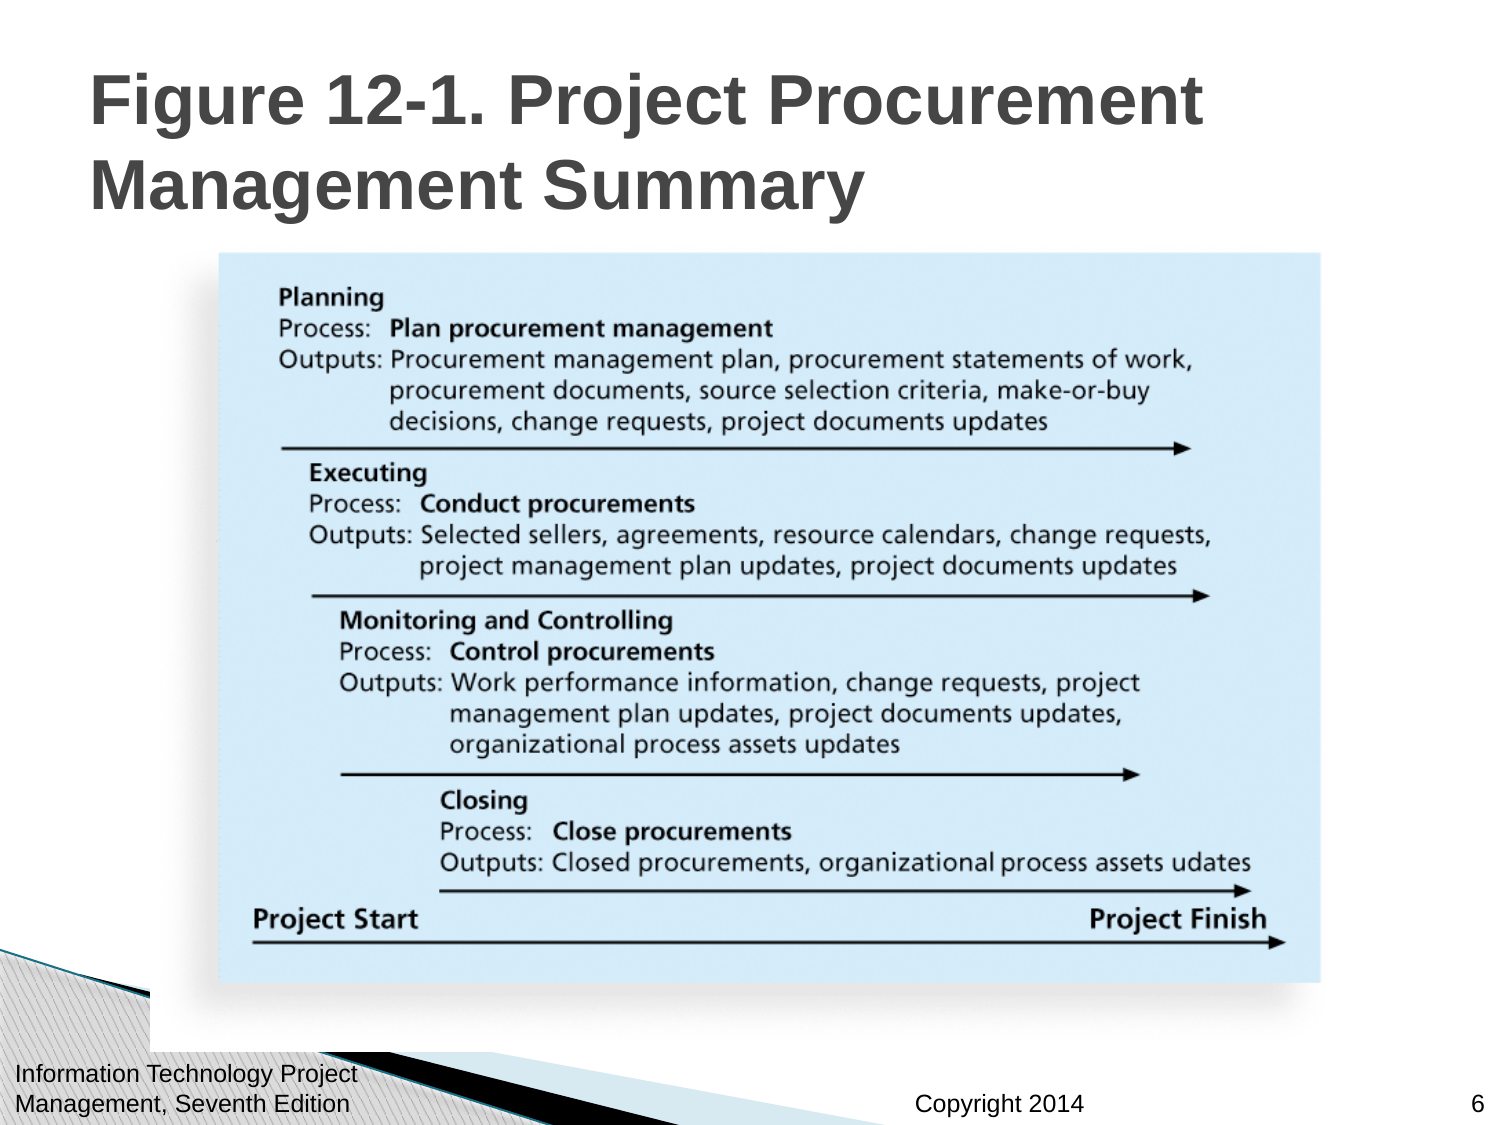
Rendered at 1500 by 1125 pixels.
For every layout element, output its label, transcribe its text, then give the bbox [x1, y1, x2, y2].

footer Information Technology Project Management, Seventh Edition [0, 1065, 425, 1125]
picture [149, 235, 1338, 1052]
slide_number 6 [1408, 1065, 1500, 1125]
title Figure 12-1. Project Procurement Management Summary [75, 45, 1425, 233]
